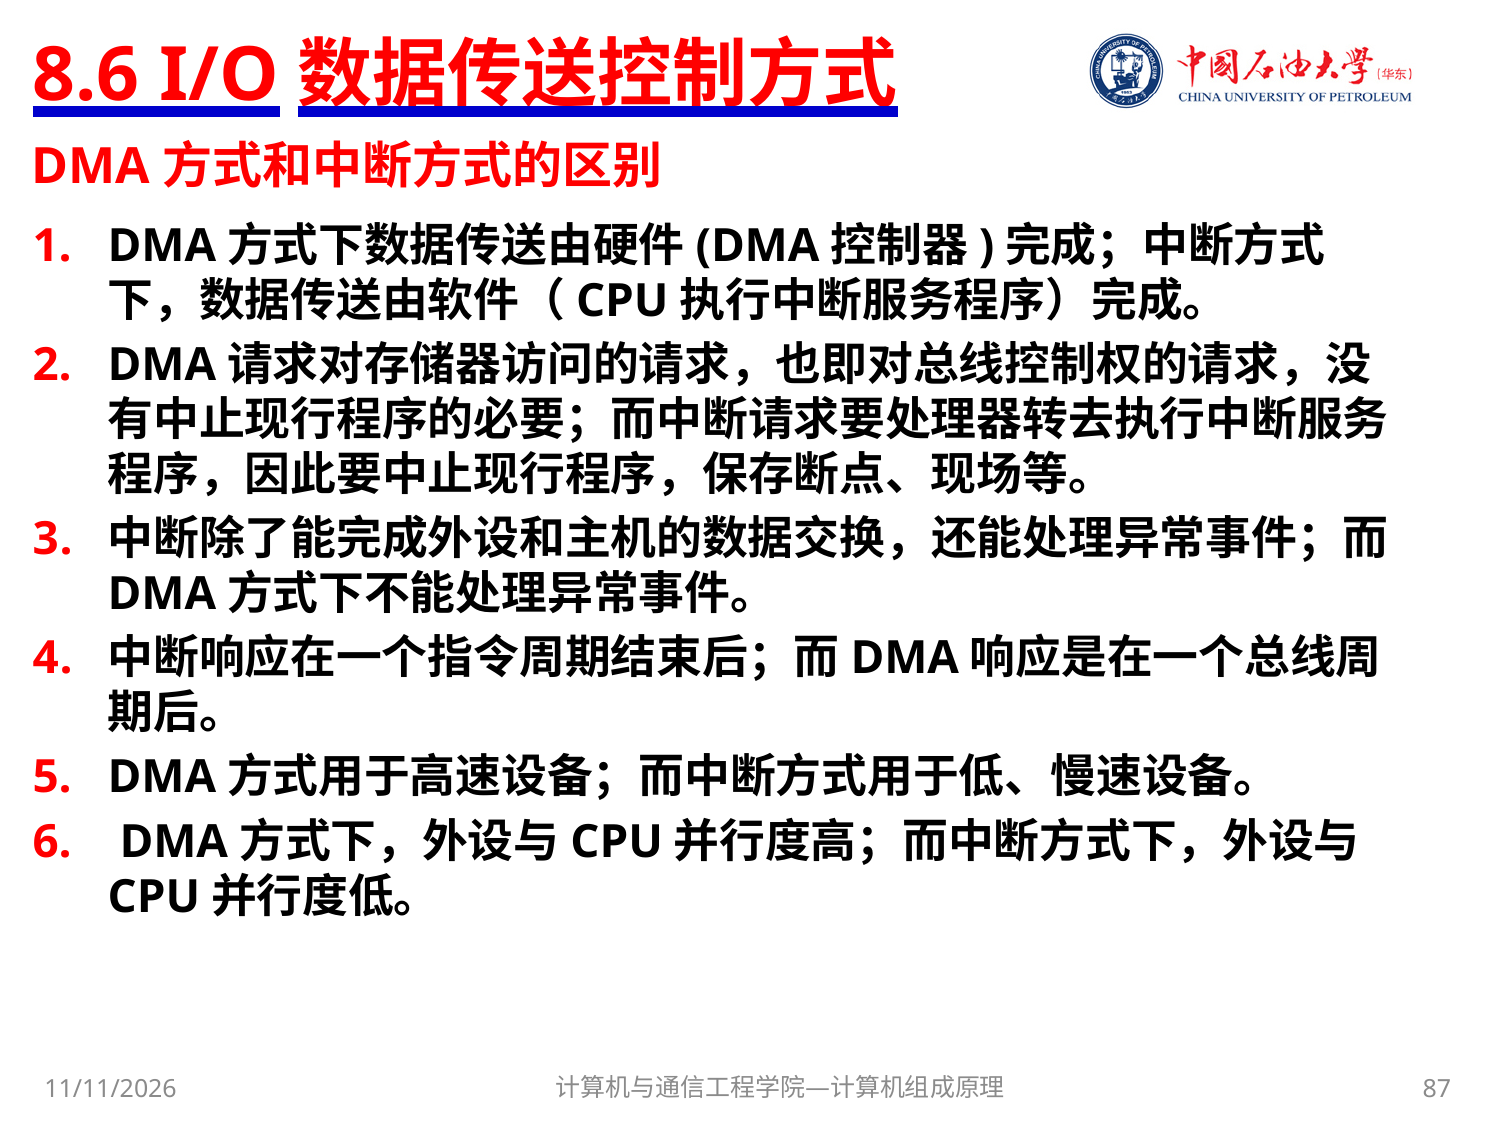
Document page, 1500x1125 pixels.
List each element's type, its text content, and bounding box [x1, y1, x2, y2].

title 8.6 I/O数据传送控制方式 [17, 7, 1471, 135]
text_box DMA方式和中断方式的区别 [16, 125, 678, 201]
slide_number 87 [1116, 1059, 1467, 1119]
footer 计算机与通信工程学院—计算机组成原理 [501, 1056, 1059, 1117]
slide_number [29, 1059, 380, 1119]
list DMA方式下数据传送由硬件(DMA控制器)完成；中断方式下，数据传送由软件（CPU执行中断服务程序）完成。 DMA请求对存储器访问的请求，也即对总线控制权的请求，没有中止现行程序的必要；而中断请求要处理器转去执行中断服务程序，因此要中止现行程序，保存断点、现场等。 中断除了能完成外设和主机的数据交换，还能处理异常事件；而DMA方式下不能处理异常事件。 中断响应在一个指令周期结束后；而DMA响应是在一个总线周期后。 DMA方式用于高速设备；而中断方式用于低、慢速设备。 DMA方式下，外设与CPU并行度高；而中断方式下，外设与CPU并行度低。 [17, 207, 1424, 956]
